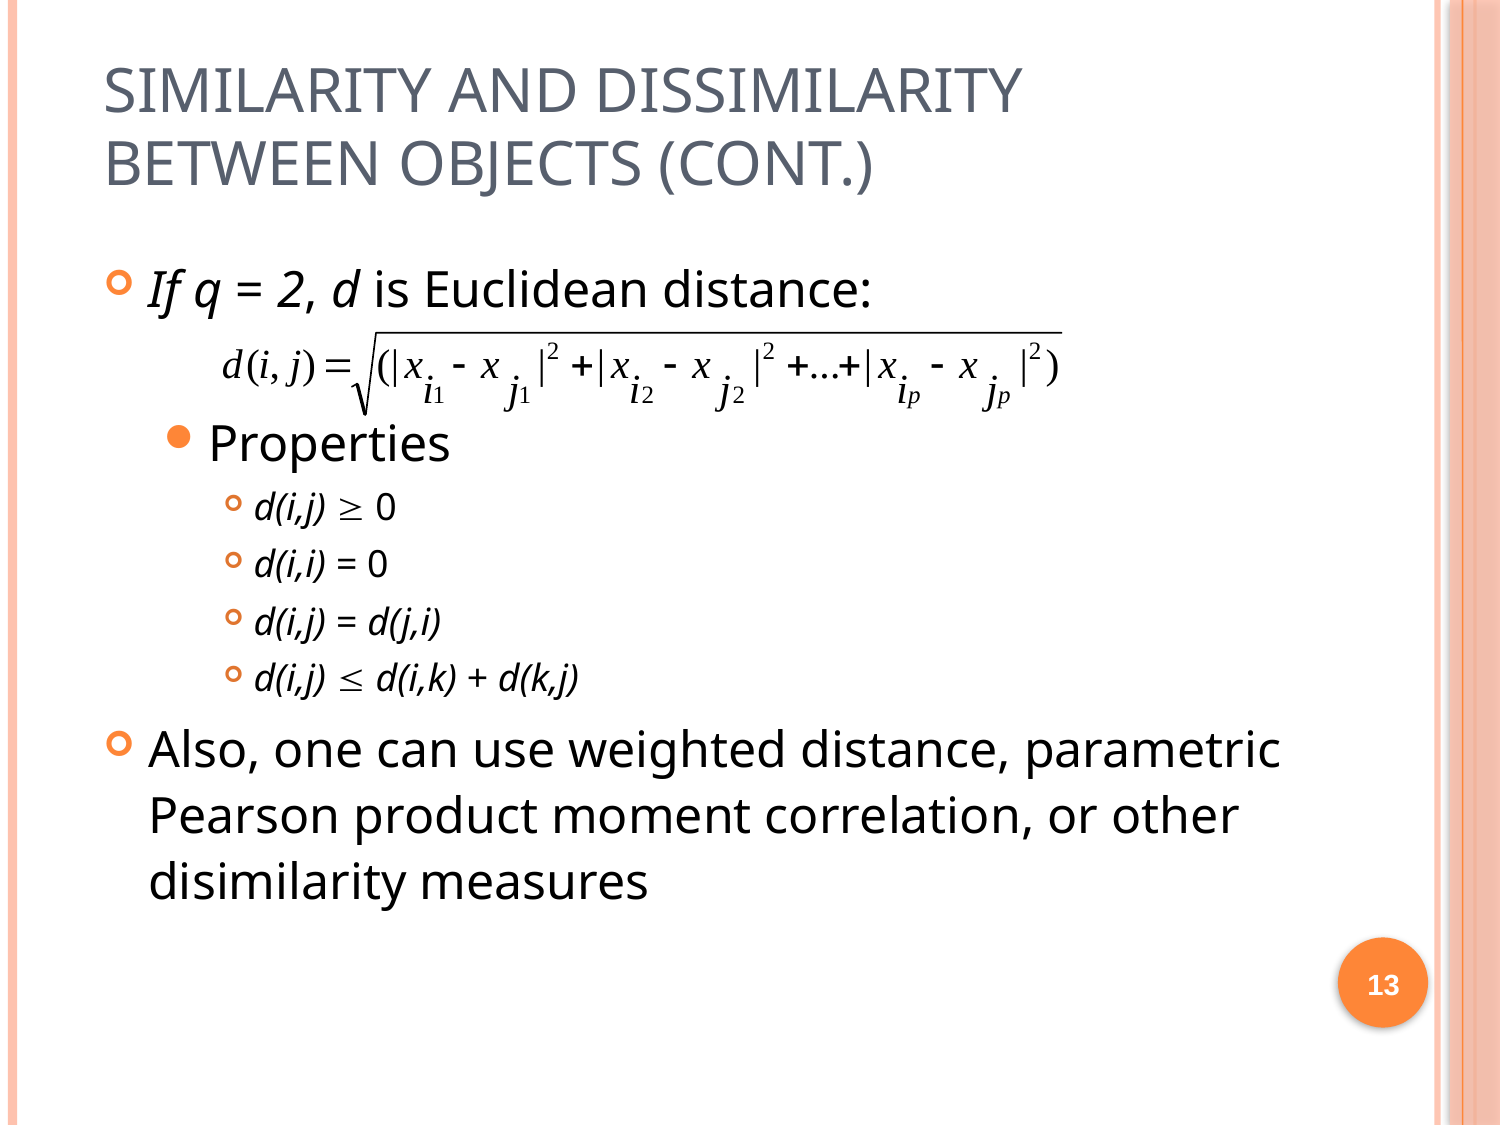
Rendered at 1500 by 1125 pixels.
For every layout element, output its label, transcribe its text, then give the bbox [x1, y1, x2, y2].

list If q = 2, d is Euclidean distance: Properties d(i,j)  0 d(i,i) = 0 d(i,j) = d(j,i) d(i,j)  d(i,k) + d(k,j) Also, one can use weighted distance, parametric Pearson product moment correlation, or other disimilarity measures [88, 243, 1402, 1057]
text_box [217, 325, 1068, 423]
title Similarity and Dissimilarity Between Objects (Cont.) [88, 42, 1301, 206]
slide_number 13 [1333, 940, 1434, 1026]
